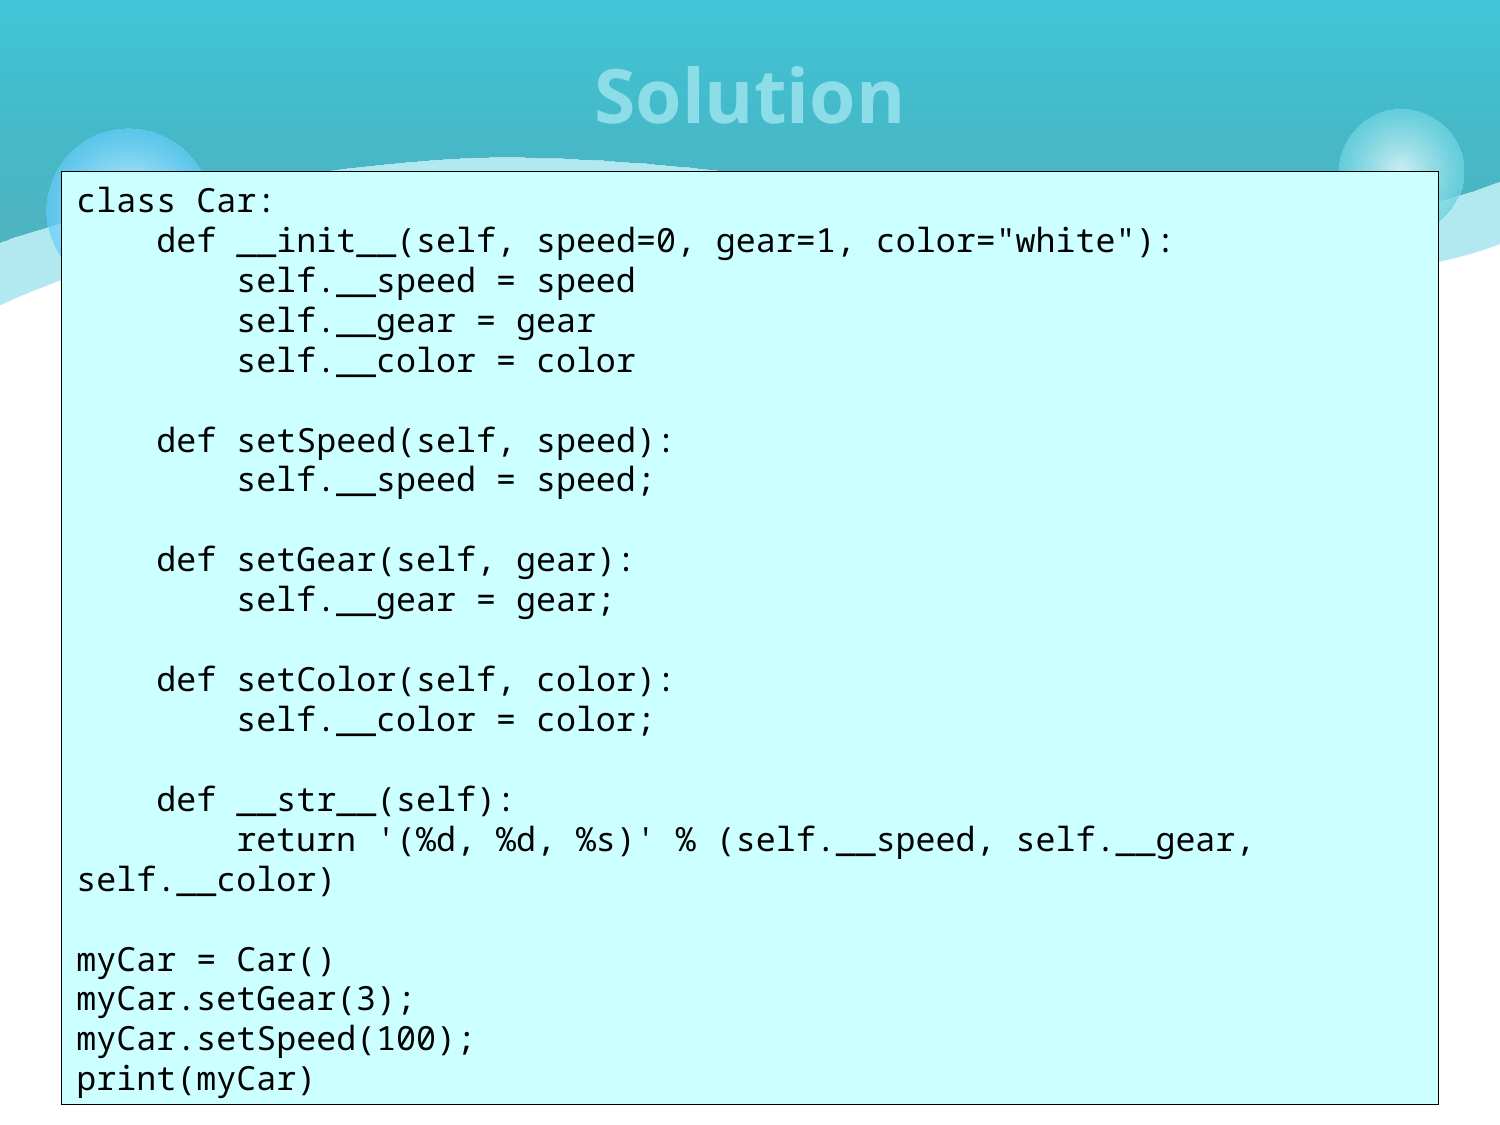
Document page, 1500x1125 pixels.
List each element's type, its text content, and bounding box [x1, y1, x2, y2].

text_box class Car: def __init__(self, speed=0, gear=1, color="white"): self.__speed = speed self.__gear = gear self.__color = color def setSpeed(self, speed): self.__speed = speed; def setGear(self, gear): self.__gear = gear; def setColor(self, color): self.__color = color; def __str__(self): return '(%d, %d, %s)' % (self.__speed, self.__gear, self.__color) myCar = Car() myCar.setGear(3); myCar.setSpeed(100); print(myCar) [61, 171, 1439, 1105]
title Solution [75, 0, 1425, 171]
